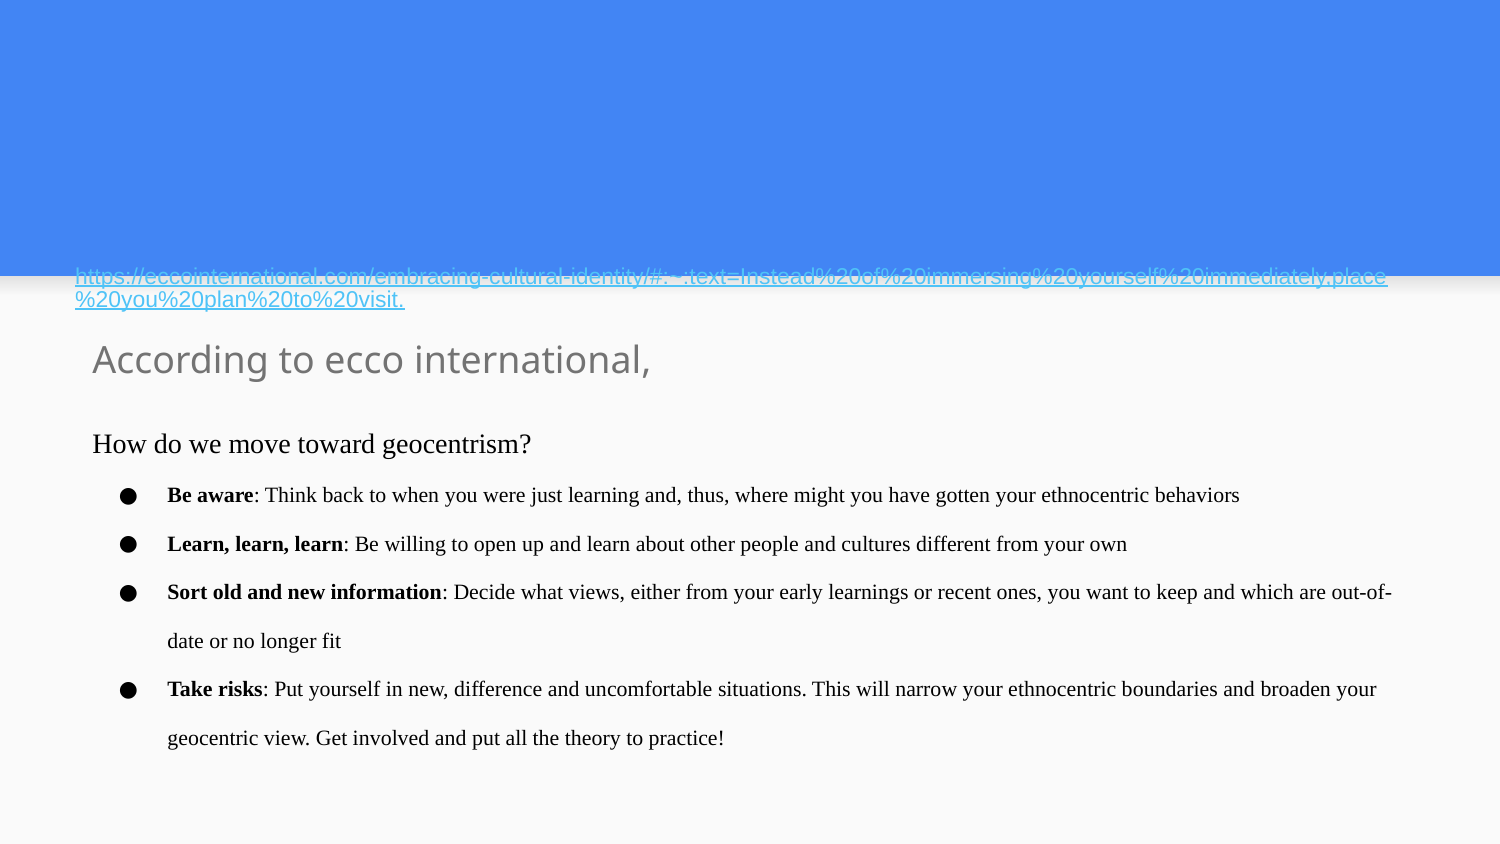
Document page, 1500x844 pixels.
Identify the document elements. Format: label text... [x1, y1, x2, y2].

list According to ecco international, How do we move toward geocentrism? Be aware: Think back to when you were just learning and, thus, where might you have gotten your ethnocentric behaviors Learn, learn, learn: Be willing to open up and learn about other people and cultures different from your own Sort old and new information: Decide what views, either from your early learnings or recent ones, you want to keep and which are out-of-date or no longer fit Take risks: Put yourself in new, difference and uncomfortable situations. This will narrow your ethnocentric boundaries and broaden your geocentric view. Get involved and put all the theory to practice! [77, 314, 1427, 844]
title https://eccointernational.com/embracing-cultural-identity/#:~:text=Instead%20of%20immersing%20yourself%20immediately,place%20you%20plan%20to%20visit. [60, 231, 1409, 304]
